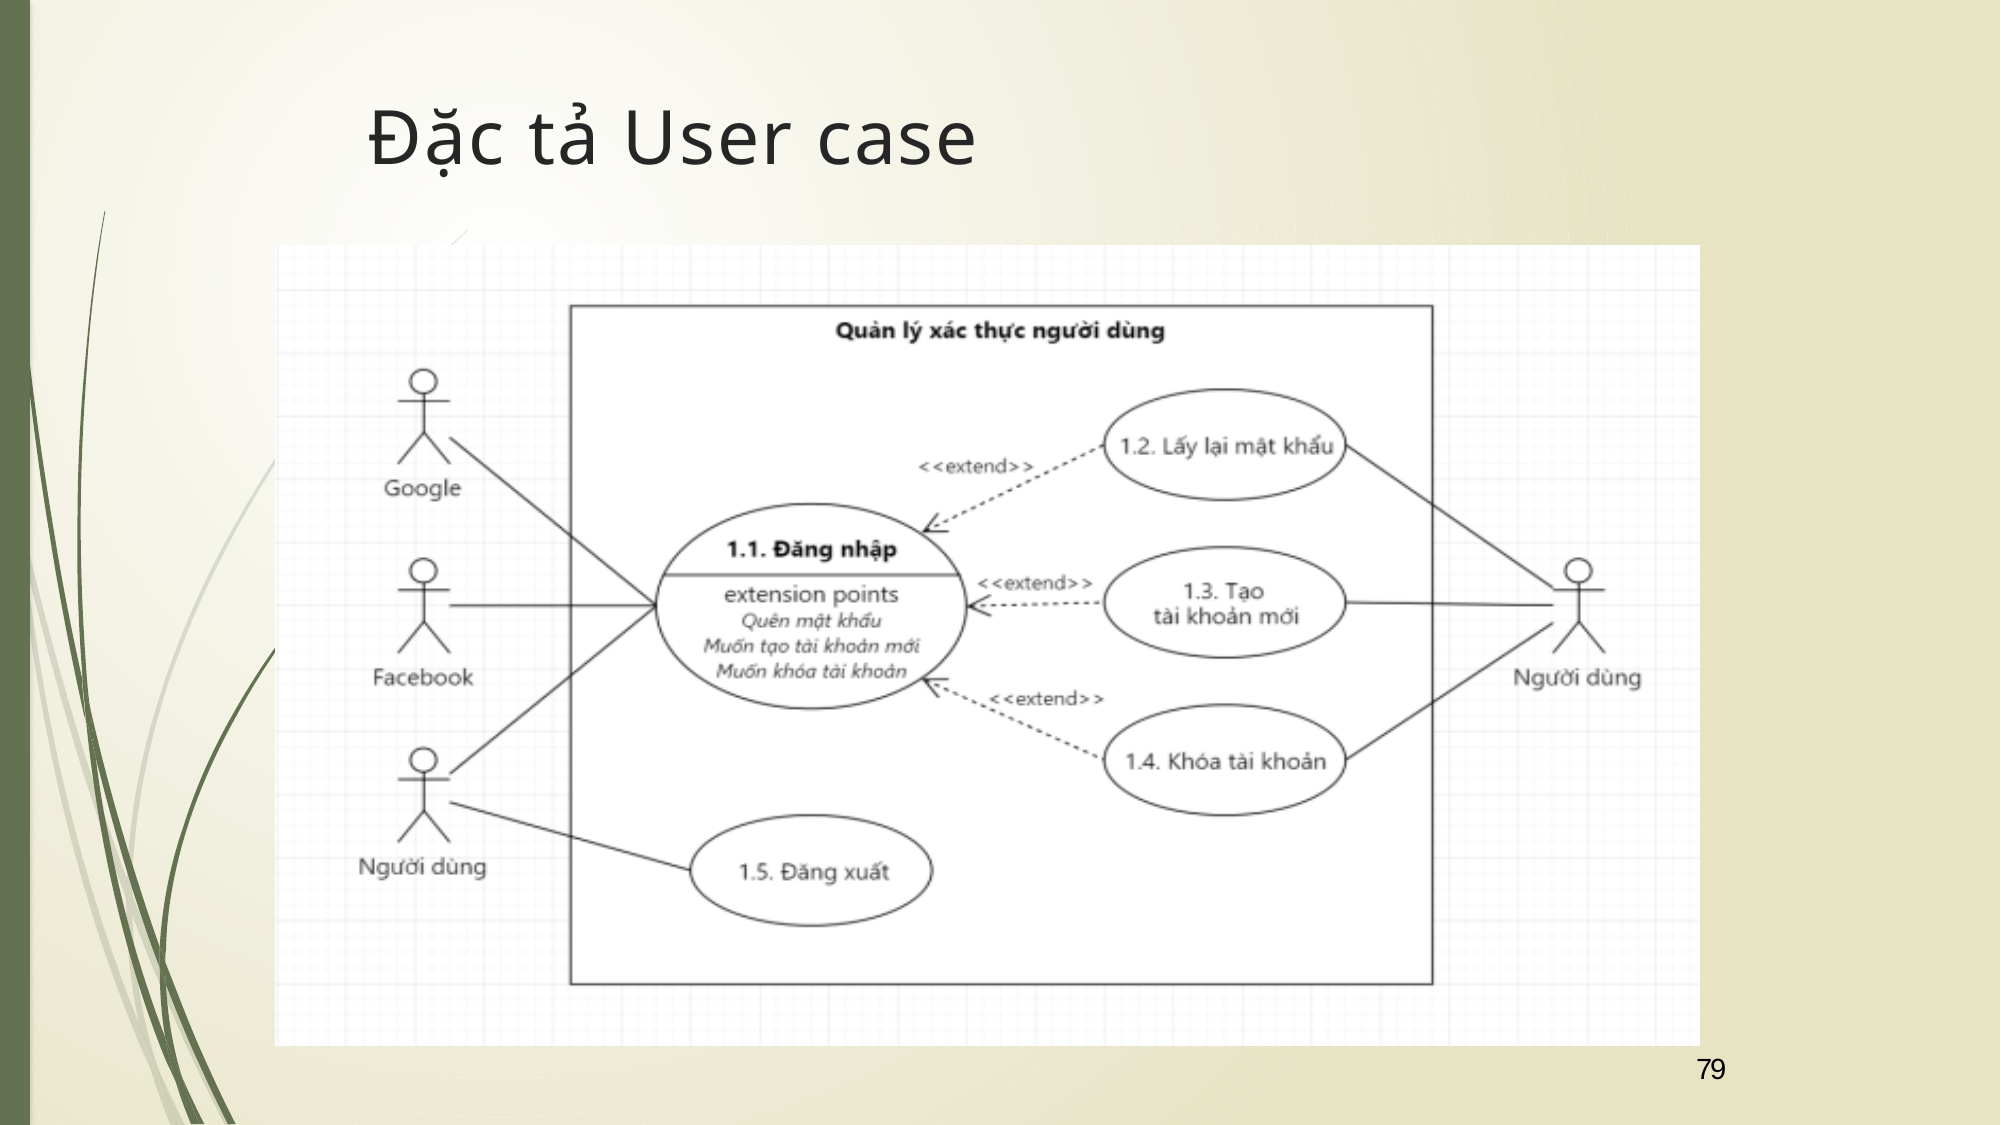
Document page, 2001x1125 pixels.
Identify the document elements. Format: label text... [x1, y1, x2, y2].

picture [274, 244, 1701, 1046]
title Đặc tả User case [365, 87, 1098, 244]
slide_number 79 [1689, 1049, 1736, 1125]
